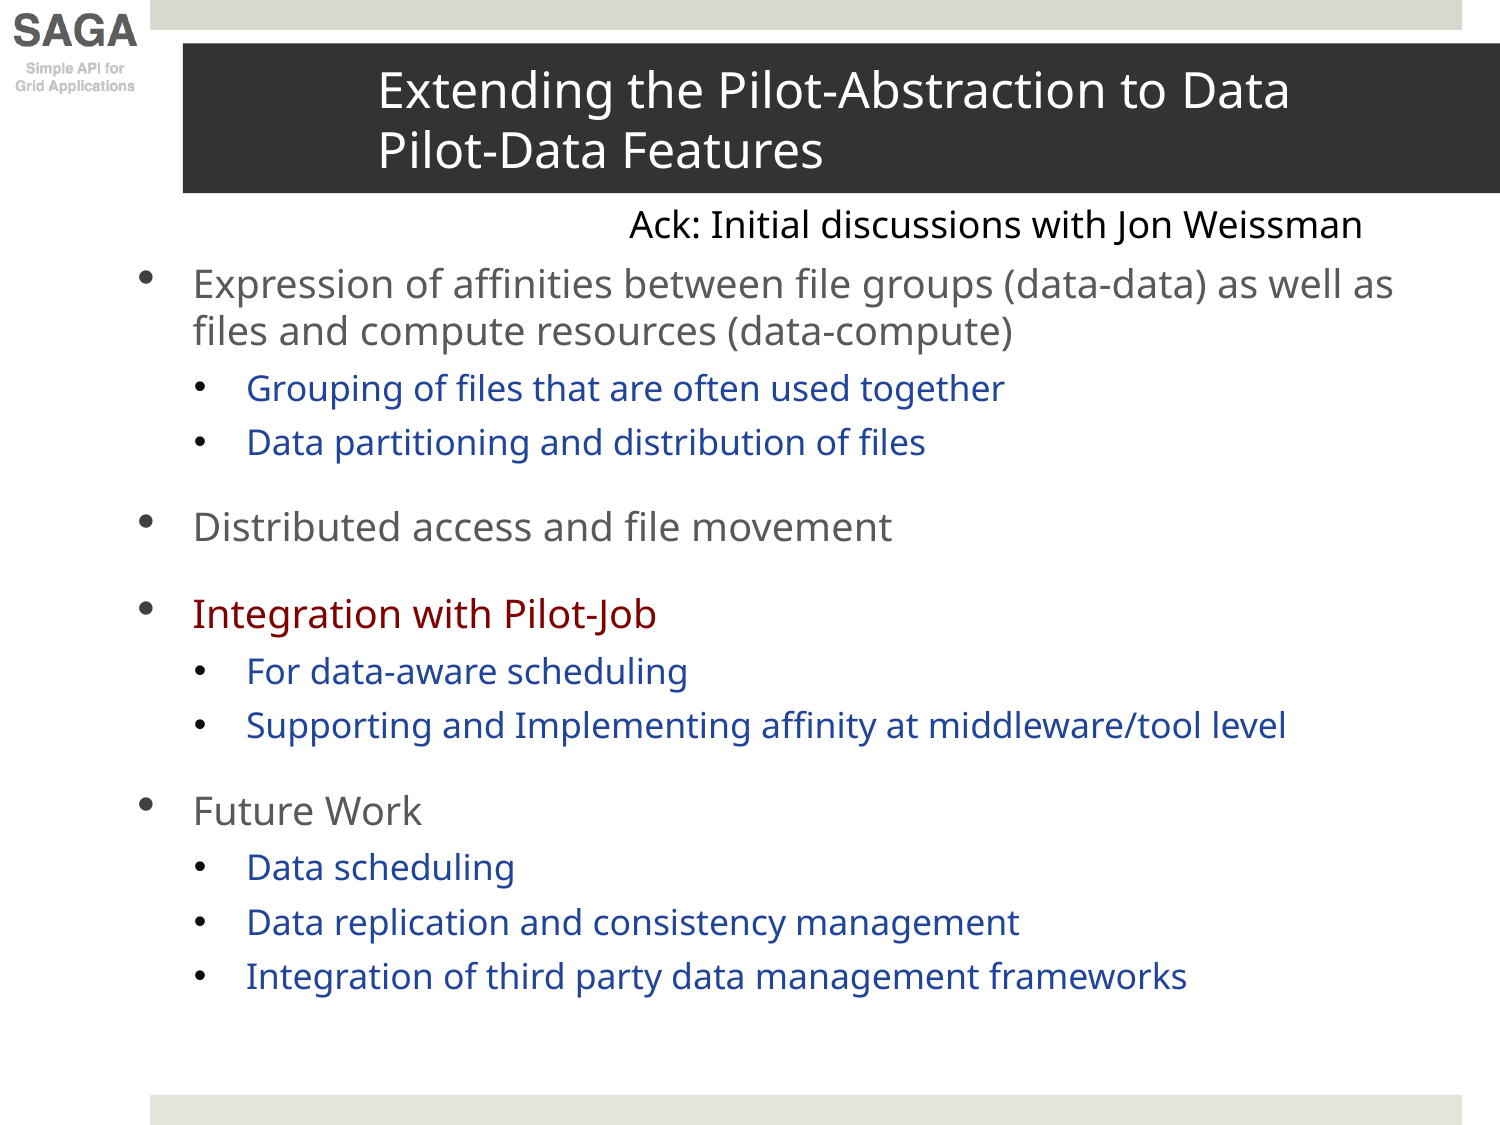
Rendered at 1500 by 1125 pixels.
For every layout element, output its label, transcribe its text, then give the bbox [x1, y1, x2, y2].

title Extending the Pilot-Abstraction to Data Pilot-Data Features [182, 43, 1500, 194]
picture [0, 0, 150, 97]
list Expression of affinities between file groups (data-data) as well as files and compute resources (data-compute) Grouping of files that are often used together Data partitioning and distribution of files Distributed access and file movement Integration with Pilot-Job For data-aware scheduling Supporting and Implementing affinity at middleware/tool level Future Work Data scheduling Data replication and consistency management Integration of third party data management frameworks [124, 250, 1432, 1007]
text_box Ack: Initial discussions with Jon Weissman [614, 194, 1448, 254]
